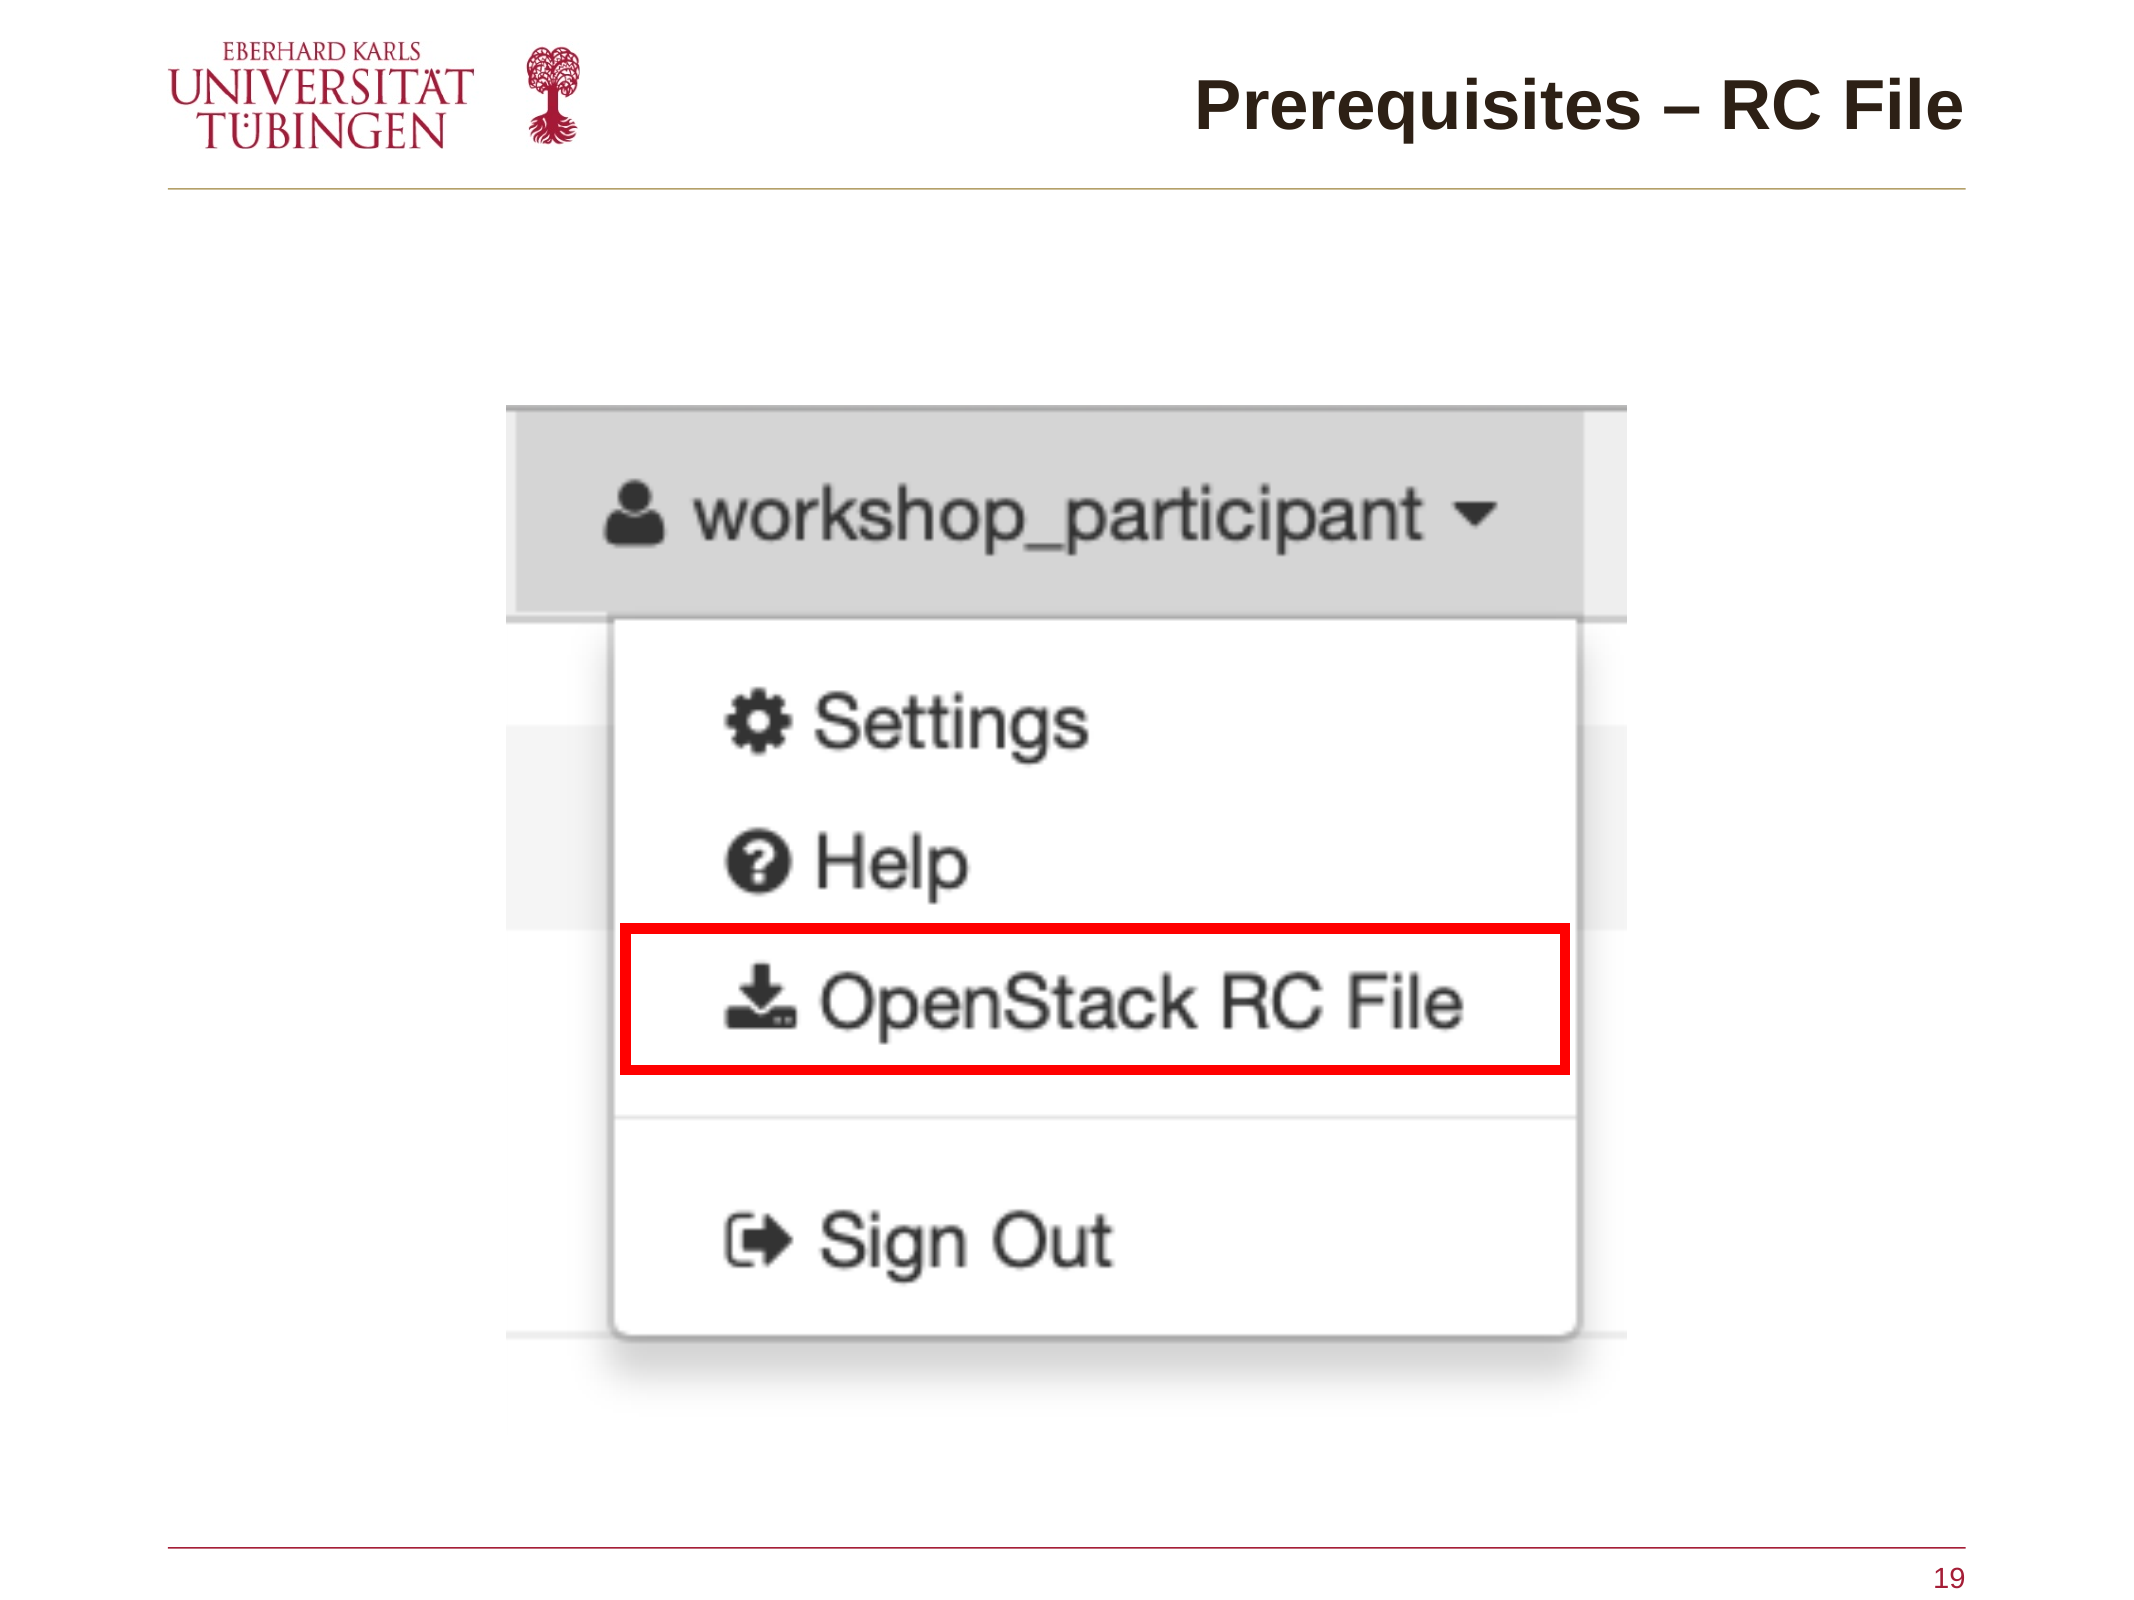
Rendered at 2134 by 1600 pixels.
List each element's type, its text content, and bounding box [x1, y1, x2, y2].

slide_number 19 [1895, 1558, 1966, 1595]
title Prerequisites – RC File [625, 58, 1966, 145]
picture [167, 41, 580, 149]
picture [506, 405, 1627, 1435]
